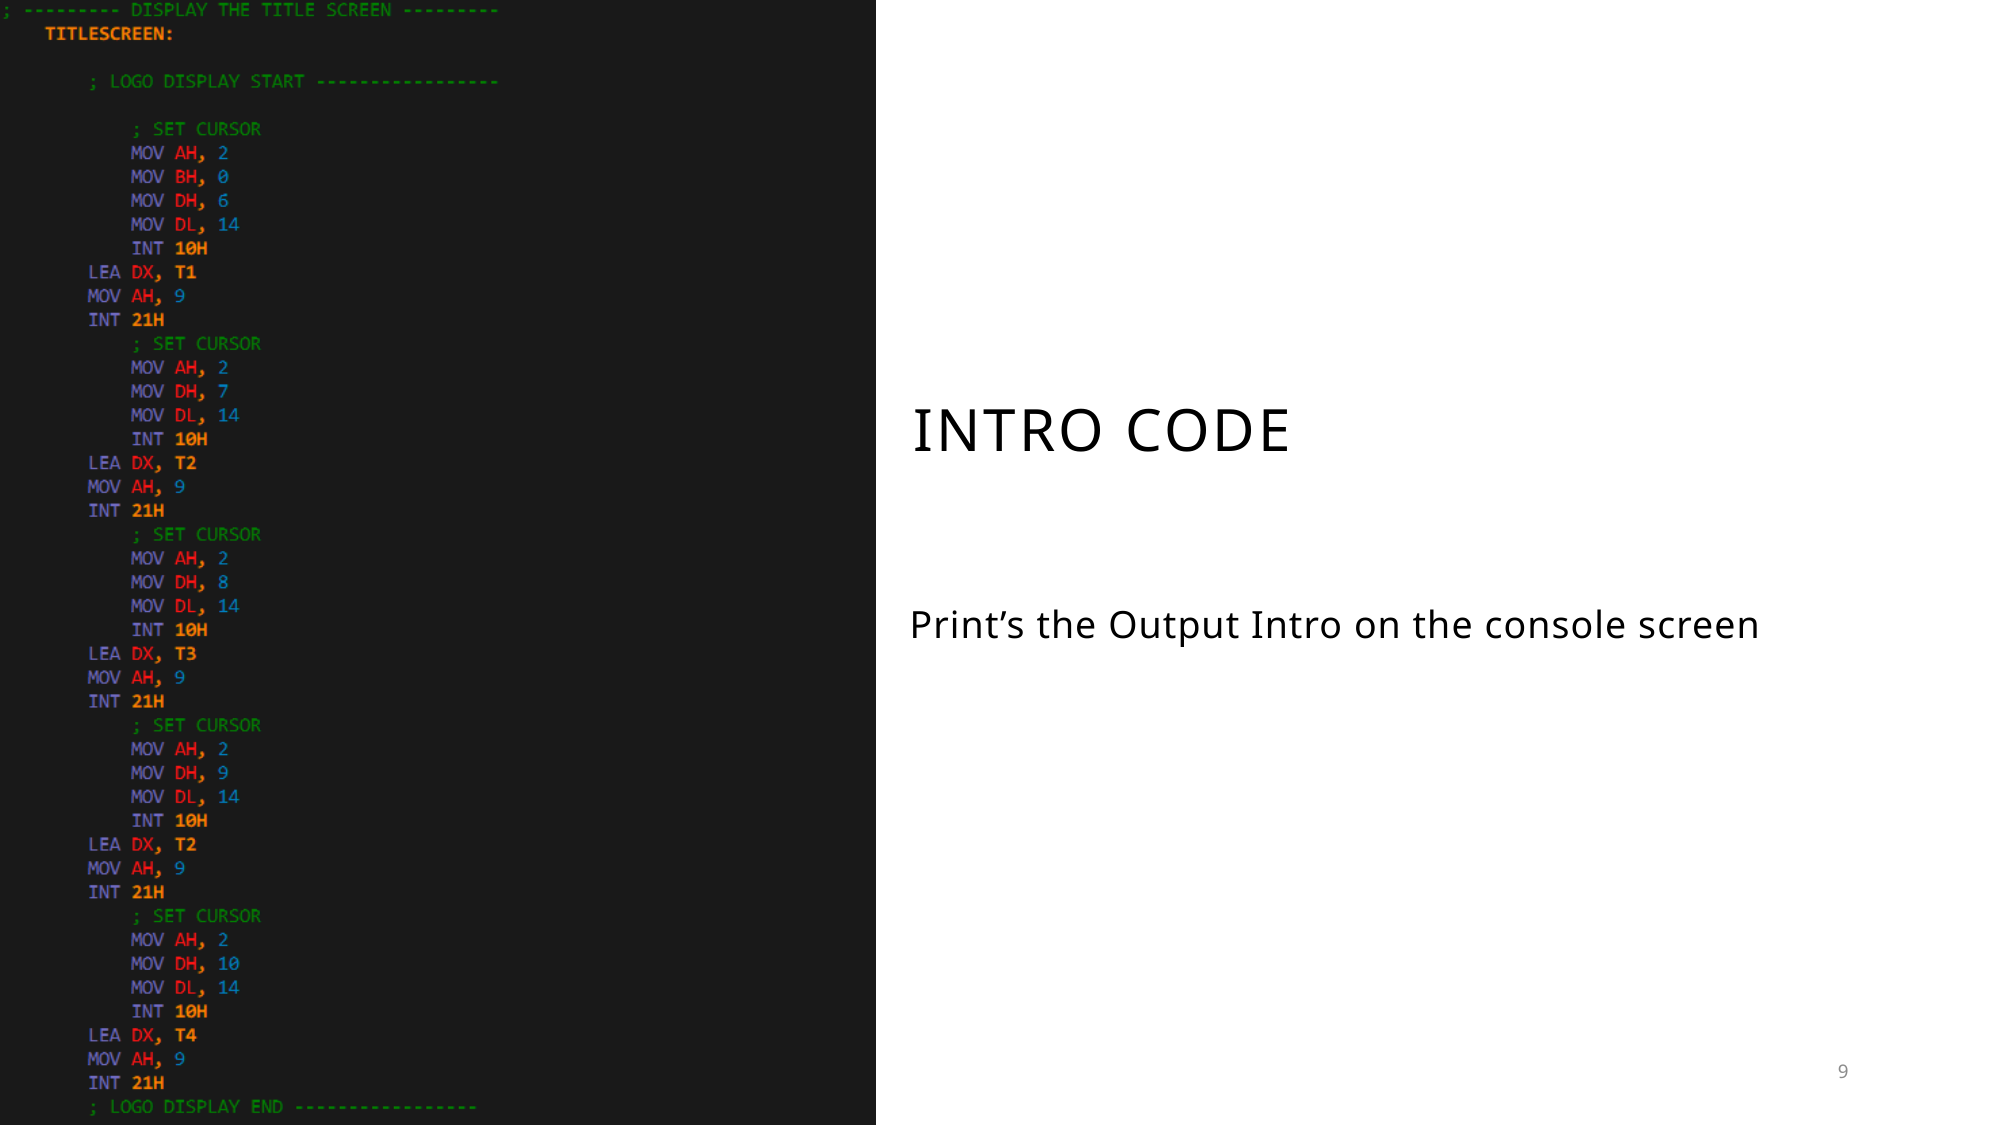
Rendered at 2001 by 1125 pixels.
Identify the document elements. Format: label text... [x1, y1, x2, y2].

slide_number 9 [1701, 1042, 1864, 1103]
list Print’s the Output Intro on the console screen [894, 600, 1864, 1017]
title Intro Code [898, 274, 1864, 472]
picture [0, 0, 876, 1125]
